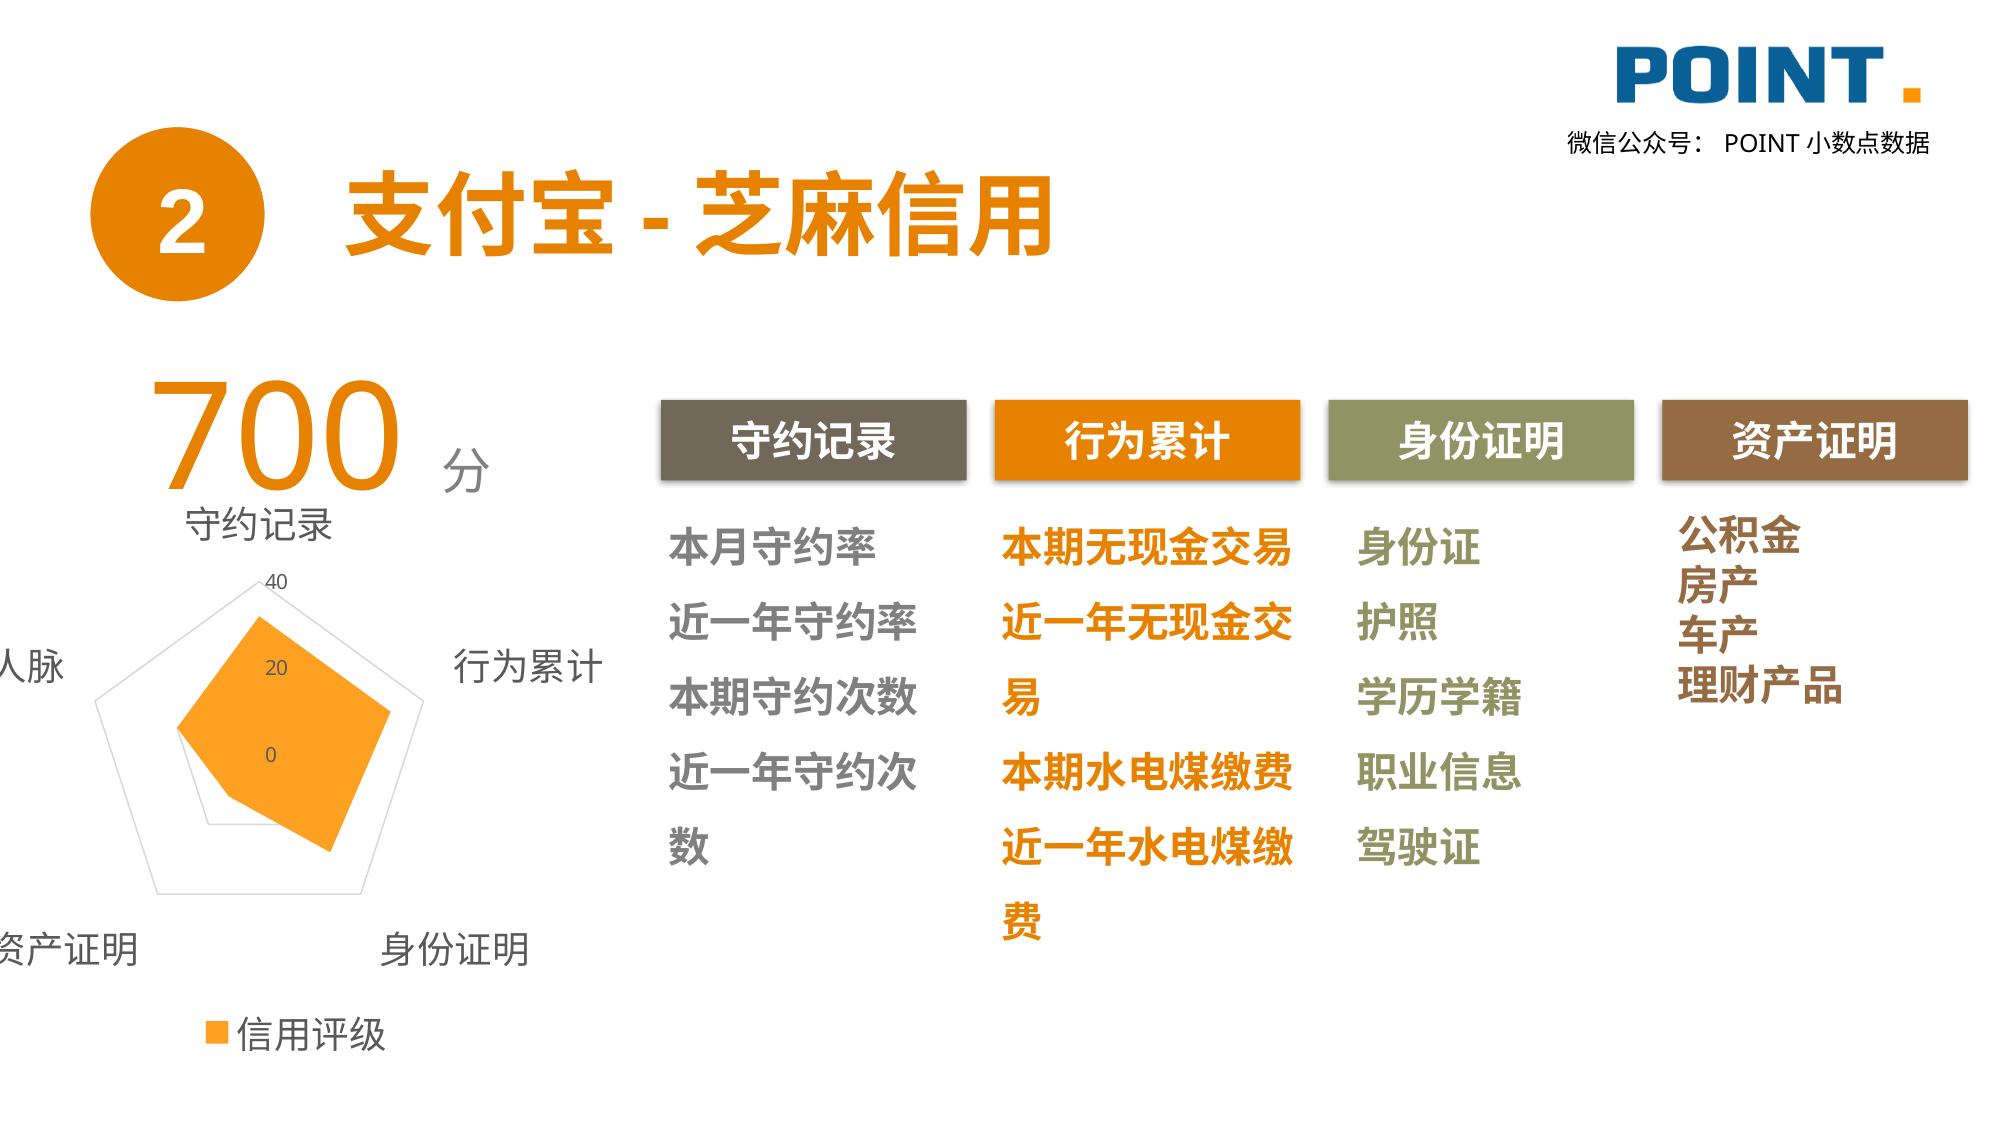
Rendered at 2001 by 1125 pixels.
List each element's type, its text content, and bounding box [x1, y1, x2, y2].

chart [0, 483, 635, 1068]
text_box 700分 [133, 331, 776, 527]
text_box 2 [142, 155, 223, 280]
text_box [653, 399, 1984, 950]
text_box [82, 119, 273, 309]
picture [1599, 19, 1931, 132]
text_box 支付宝-芝麻信用 [328, 161, 1729, 291]
